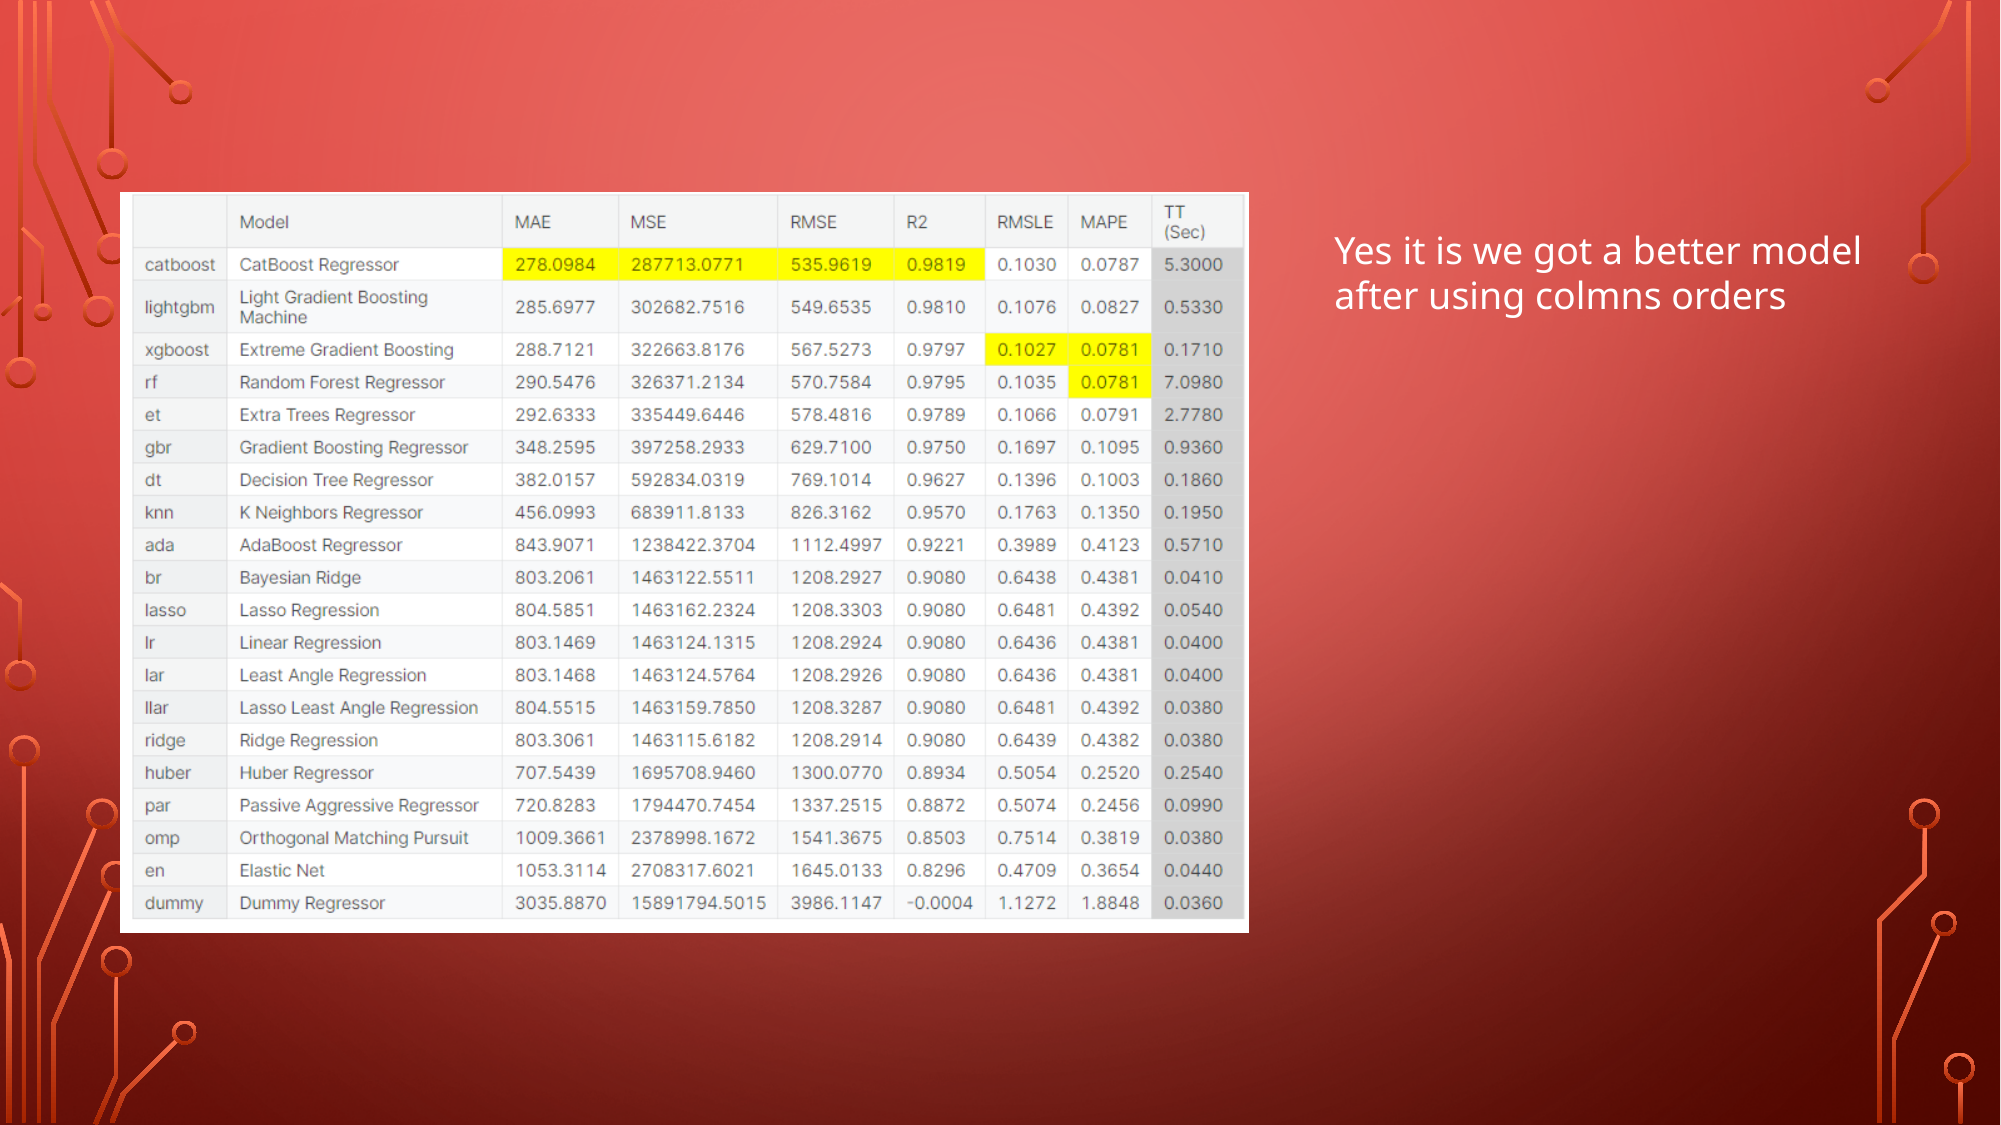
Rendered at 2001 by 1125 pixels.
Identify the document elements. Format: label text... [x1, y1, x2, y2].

text_box Yes it is we got a better model after using colmns orders [1319, 219, 1913, 325]
picture [120, 192, 1249, 933]
